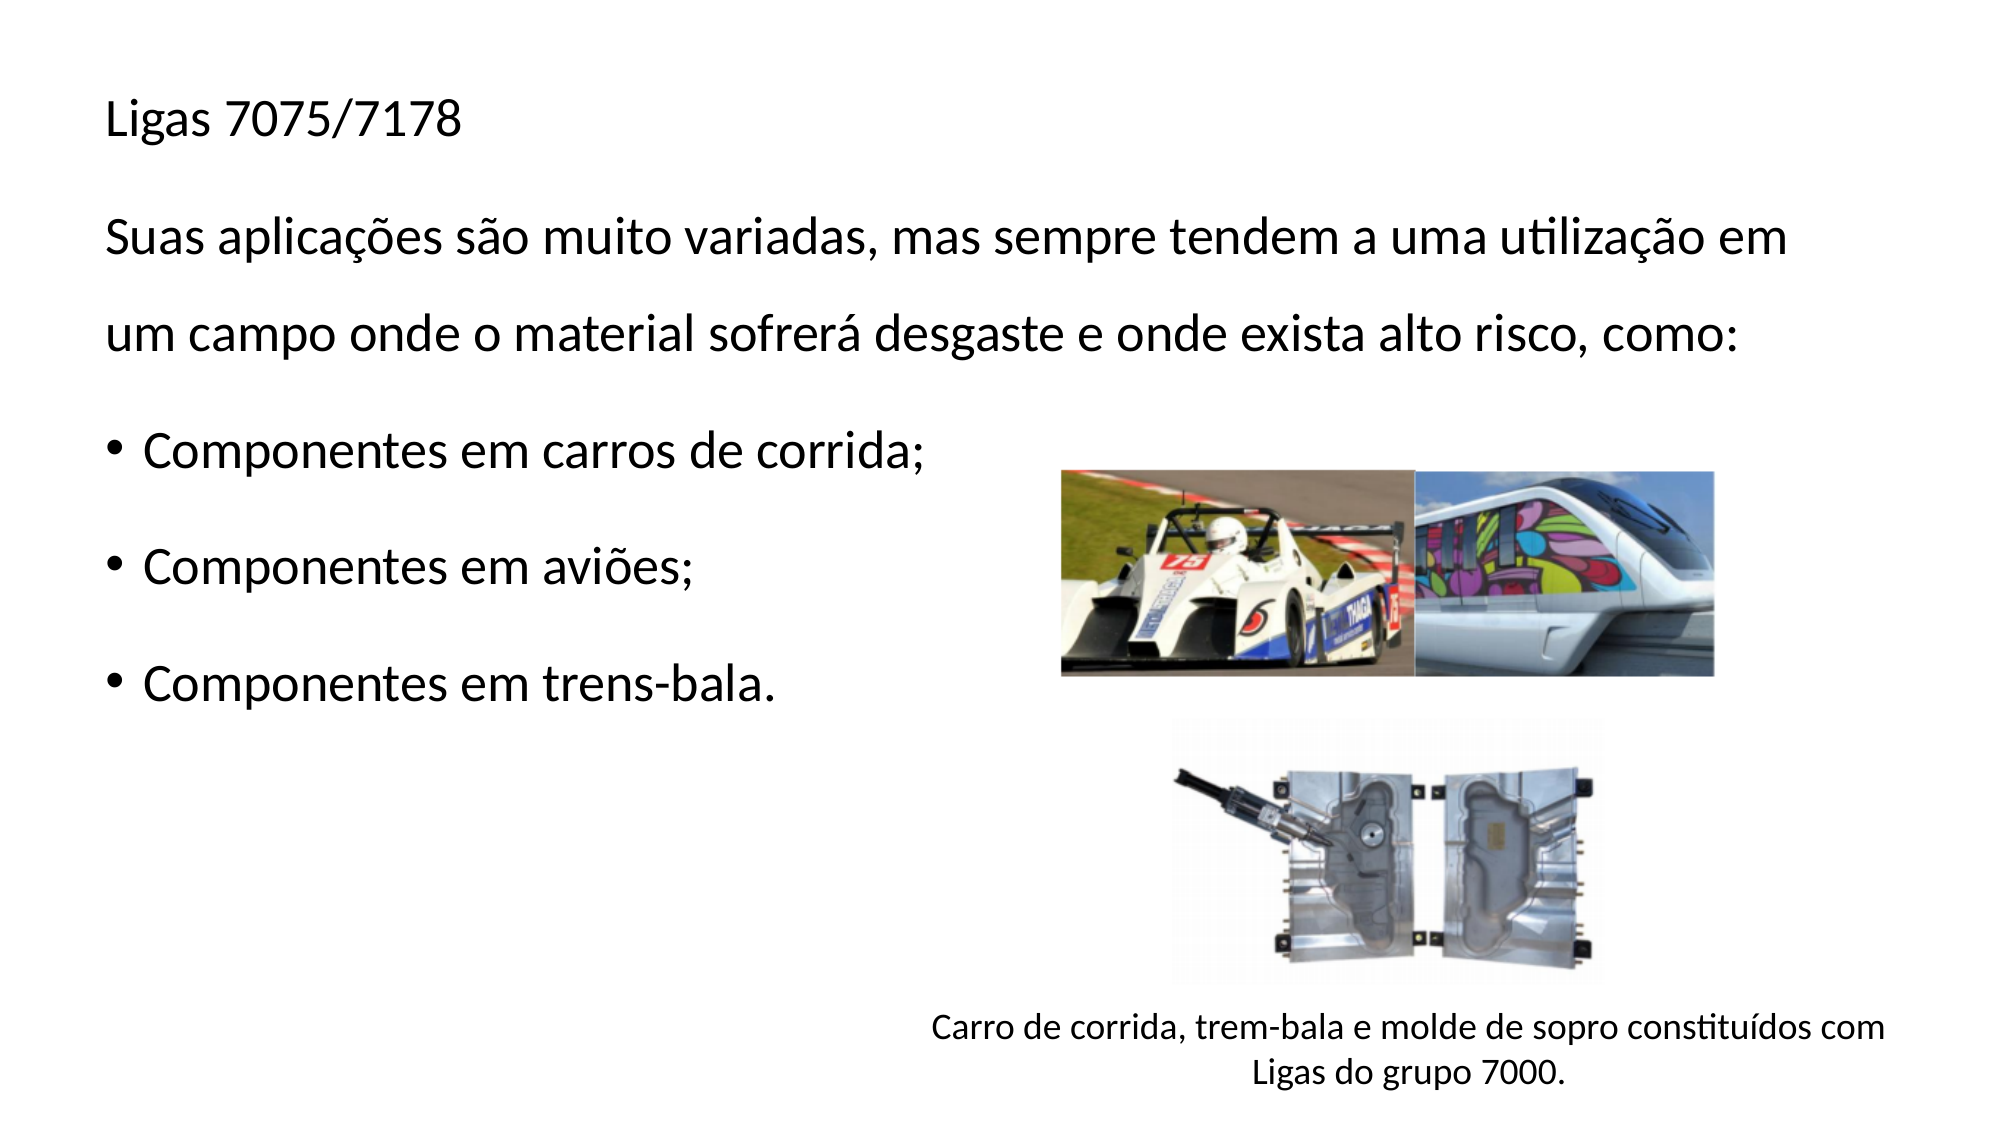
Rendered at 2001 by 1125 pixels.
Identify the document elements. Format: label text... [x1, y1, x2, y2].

picture [1040, 439, 1778, 988]
text_box Carro de corrida, trem-bala e molde de sopro constituídos com Ligas do grupo 7000. [909, 994, 1910, 1100]
list Ligas 7075/7178 Suas aplicações são muito variadas, mas sempre tendem a uma utilização em um campo onde o material sofrerá desgaste e onde exista alto risco, como: Componentes em carros de corrida; Componentes em aviões; Componentes em trens-bala. [90, 82, 1816, 797]
